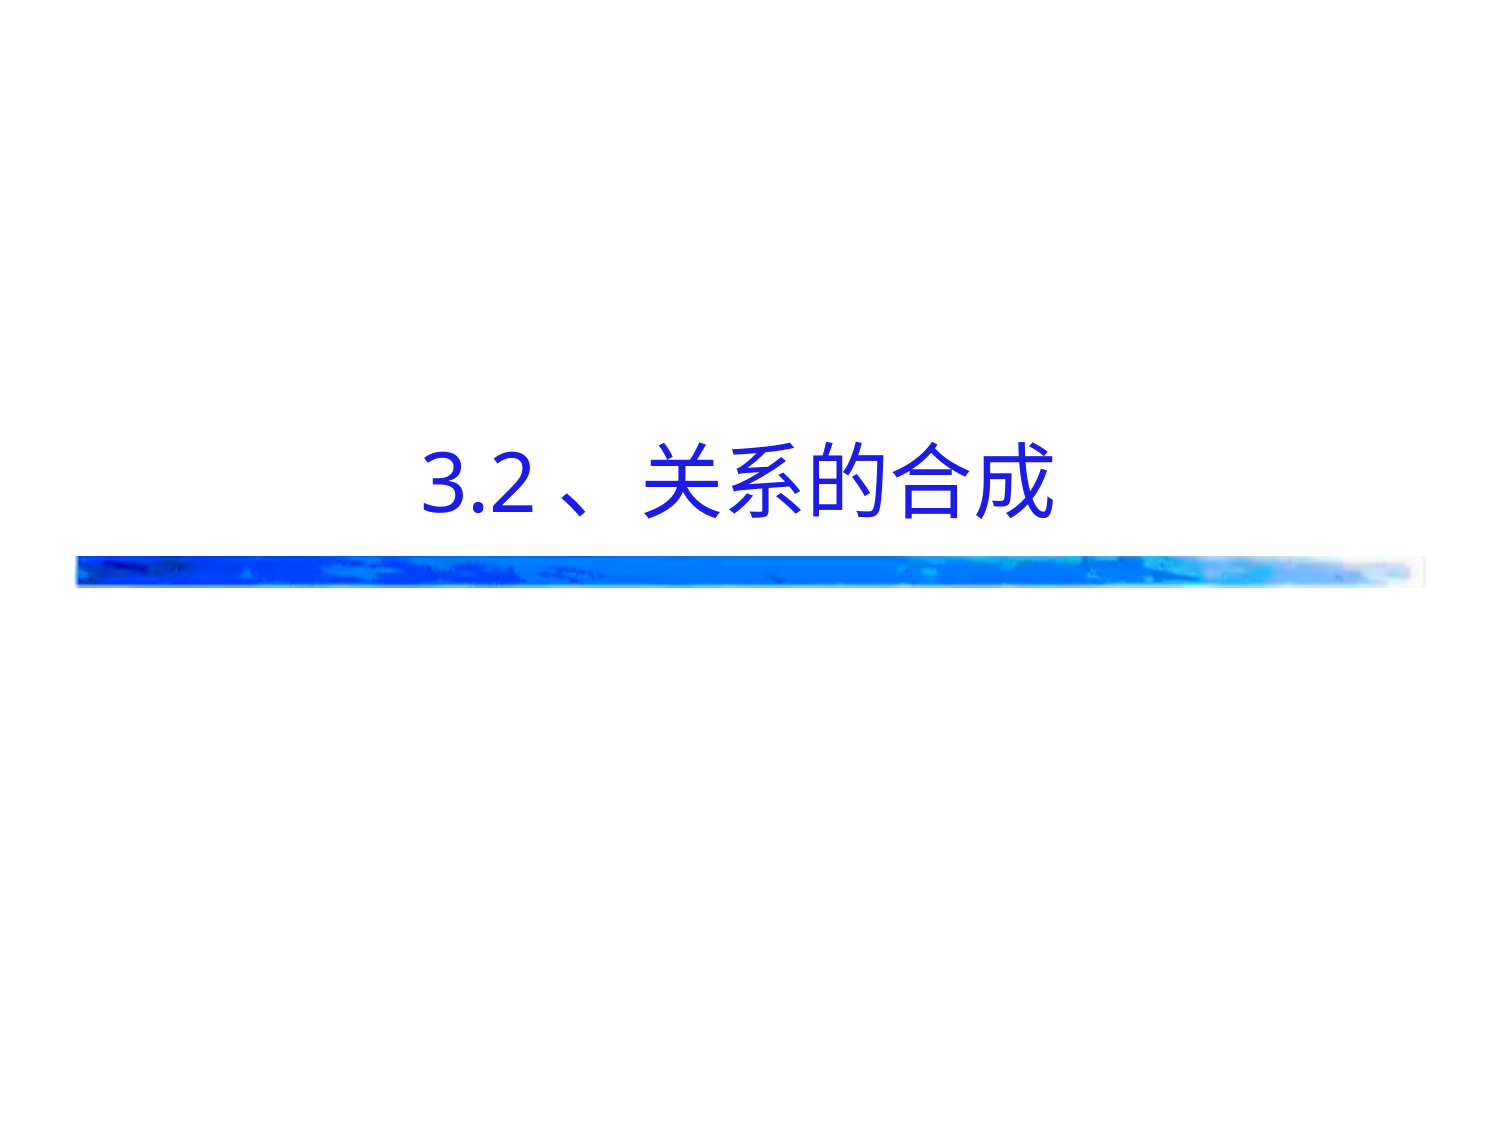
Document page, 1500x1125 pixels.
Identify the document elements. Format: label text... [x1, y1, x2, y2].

title 3.2、关系的合成 [91, 409, 1386, 562]
picture [74, 556, 1426, 588]
